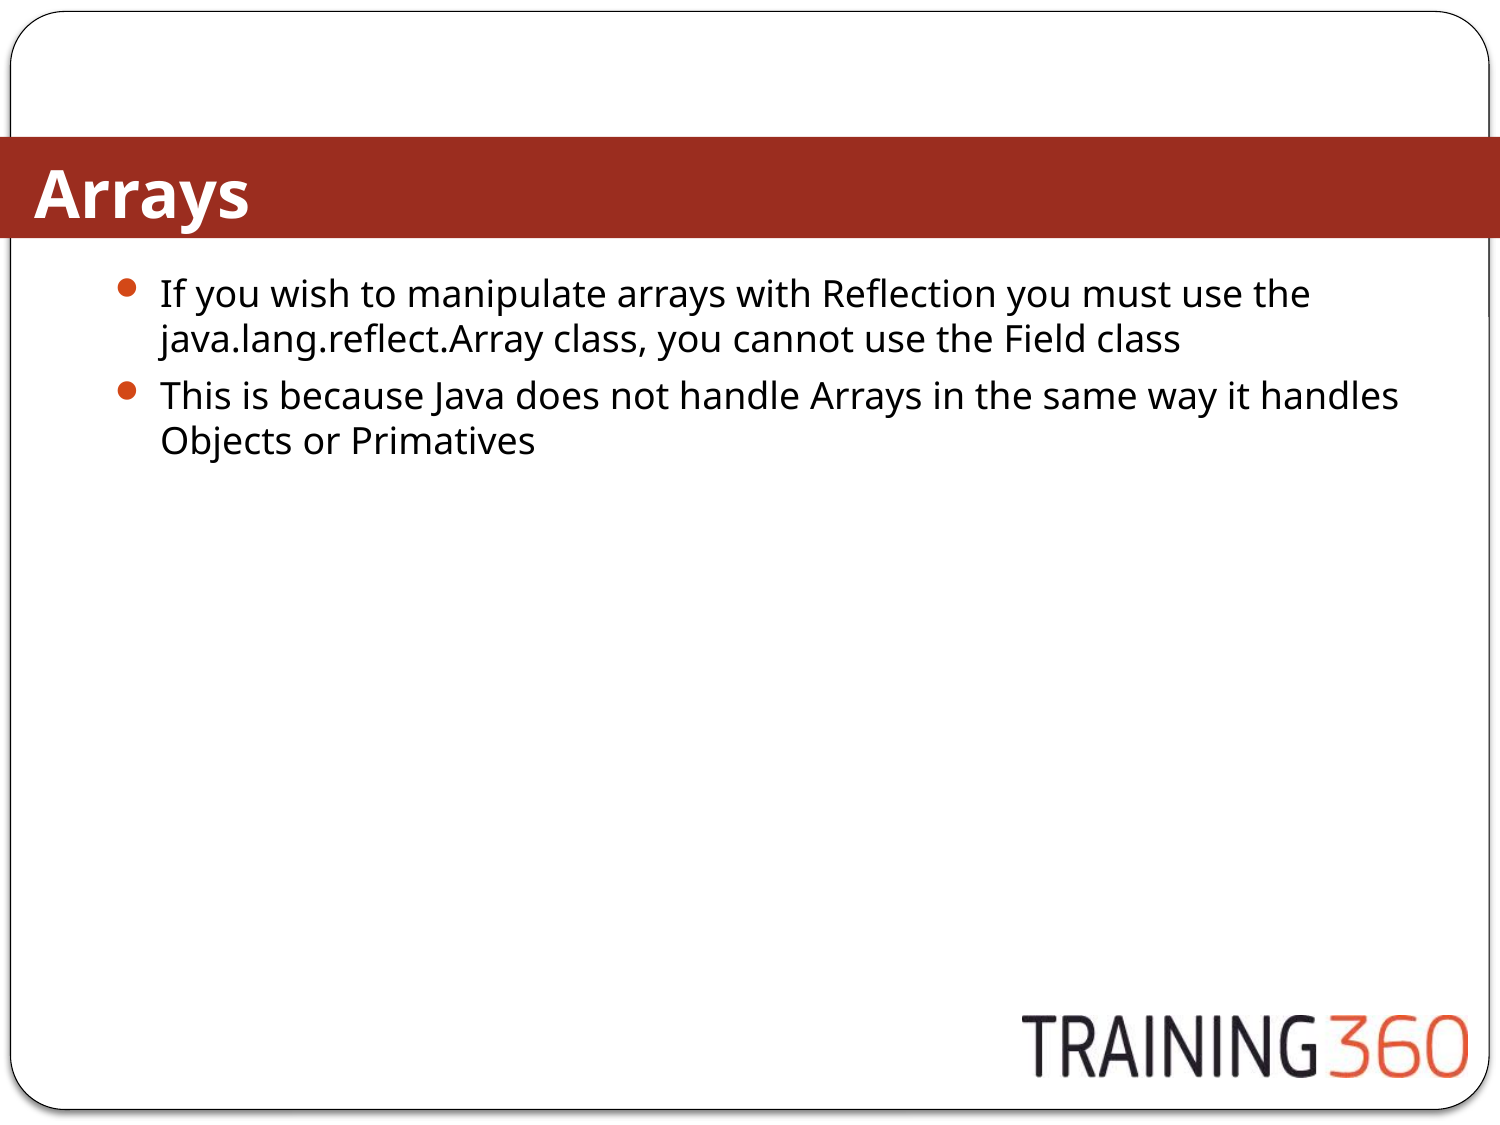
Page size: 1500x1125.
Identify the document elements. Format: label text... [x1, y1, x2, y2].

list If you wish to manipulate arrays with Reflection you must use the java.lang.reflect.Array class, you cannot use the Field class This is because Java does not handle Arrays in the same way it handles Objects or Primatives [100, 262, 1438, 1000]
text_box Arrays [0, 136, 1500, 239]
picture [1022, 1015, 1469, 1078]
